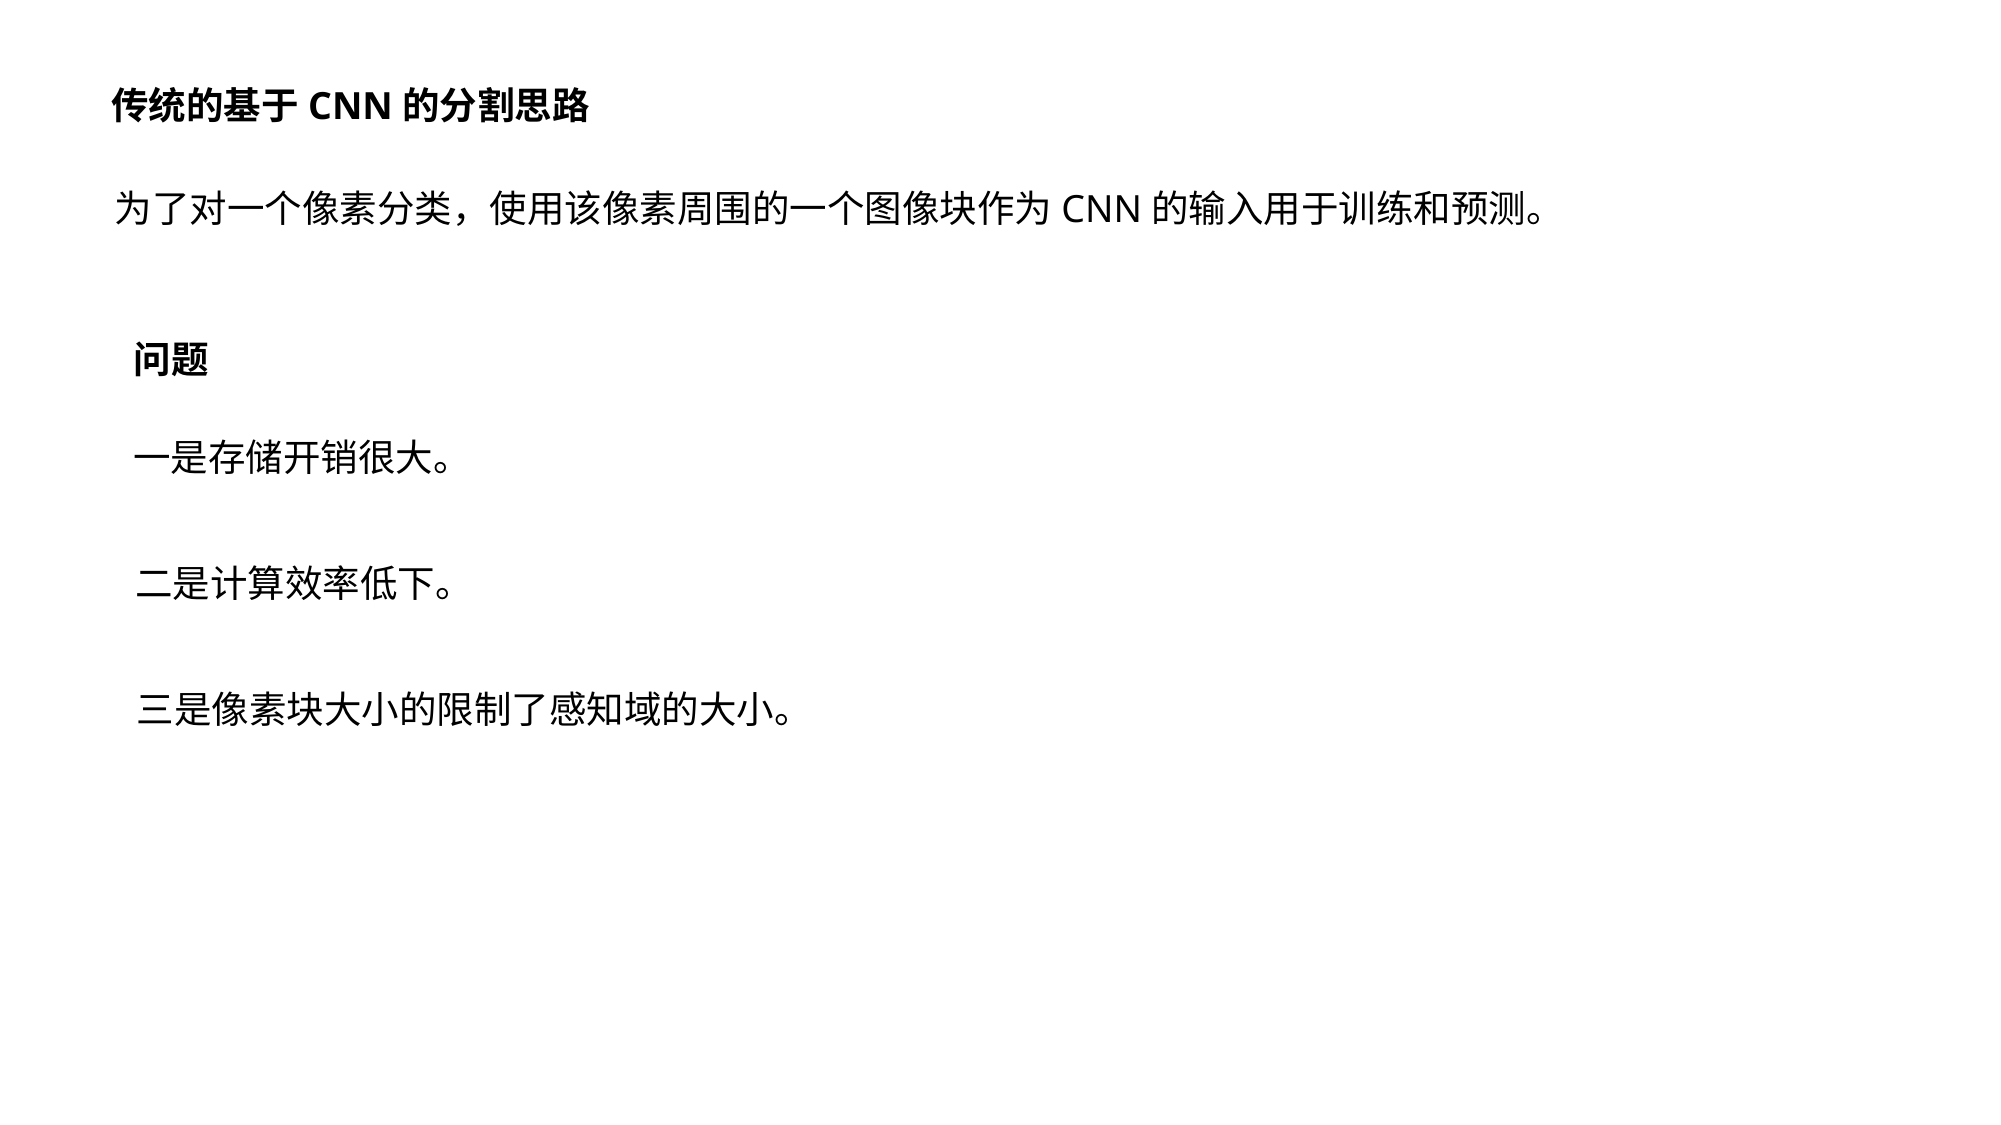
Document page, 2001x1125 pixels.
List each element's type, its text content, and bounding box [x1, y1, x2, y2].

text_box 问题 [118, 328, 224, 388]
text_box 二是计算效率低下。 [120, 552, 488, 613]
text_box 传统的基于CNN的分割思路 [96, 74, 605, 135]
text_box 为了对一个像素分类，使用该像素周围的一个图像块作为CNN的输入用于训练和预测。 [100, 177, 1574, 238]
text_box 一是存储开销很大。 [118, 426, 1119, 487]
text_box 三是像素块大小的限制了感知域的大小。 [121, 678, 827, 738]
